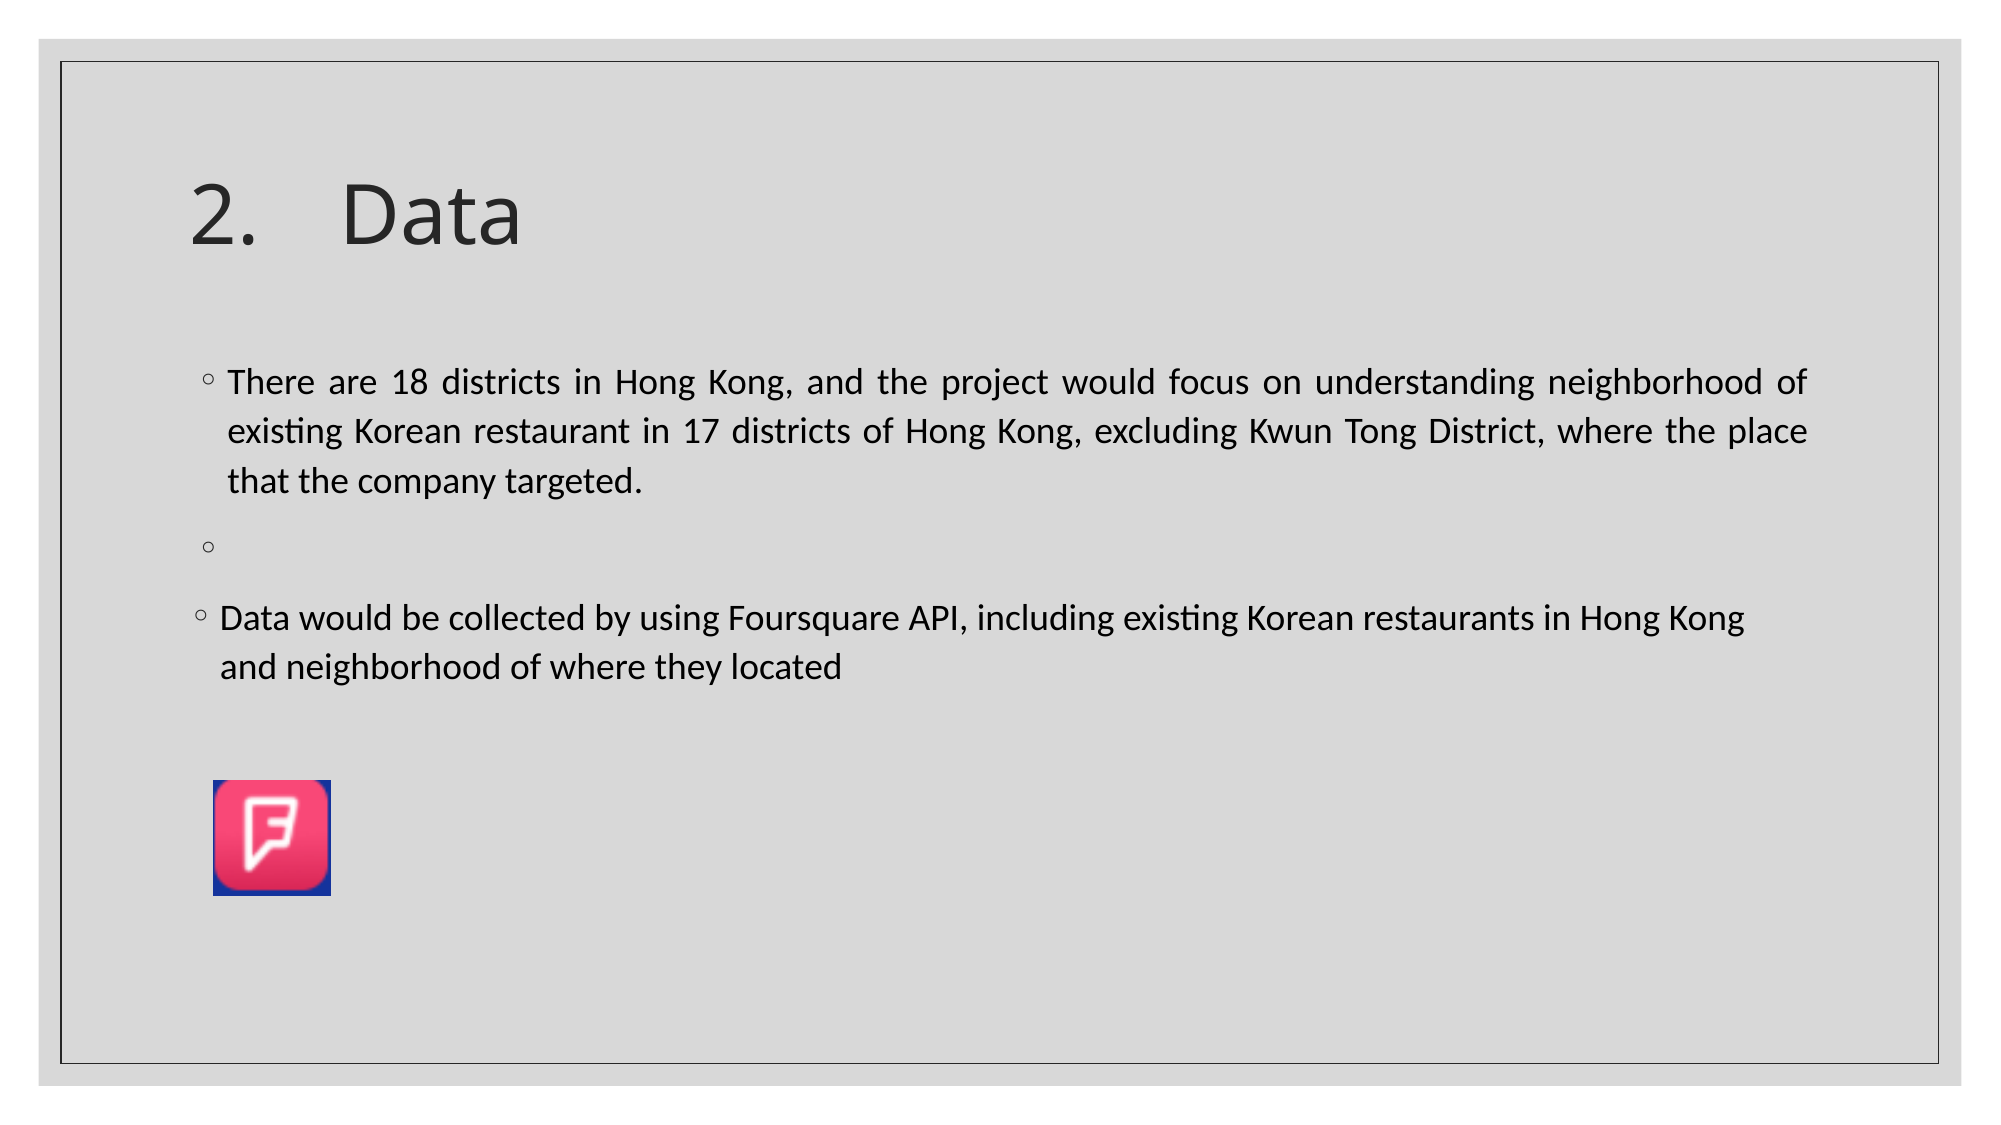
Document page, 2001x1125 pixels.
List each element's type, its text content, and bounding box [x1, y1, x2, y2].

list There are 18 districts in Hong Kong, and the project would focus on understanding neighborhood of existing Korean restaurant in 17 districts of Hong Kong, excluding Kwun Tong District, where the place that the company targeted. Data would be collected by using Foursquare API, including existing Korean restaurants in Hong Kong and neighborhood of where they located [174, 345, 1825, 977]
title 2. Data [174, 105, 1825, 331]
picture [213, 780, 331, 896]
